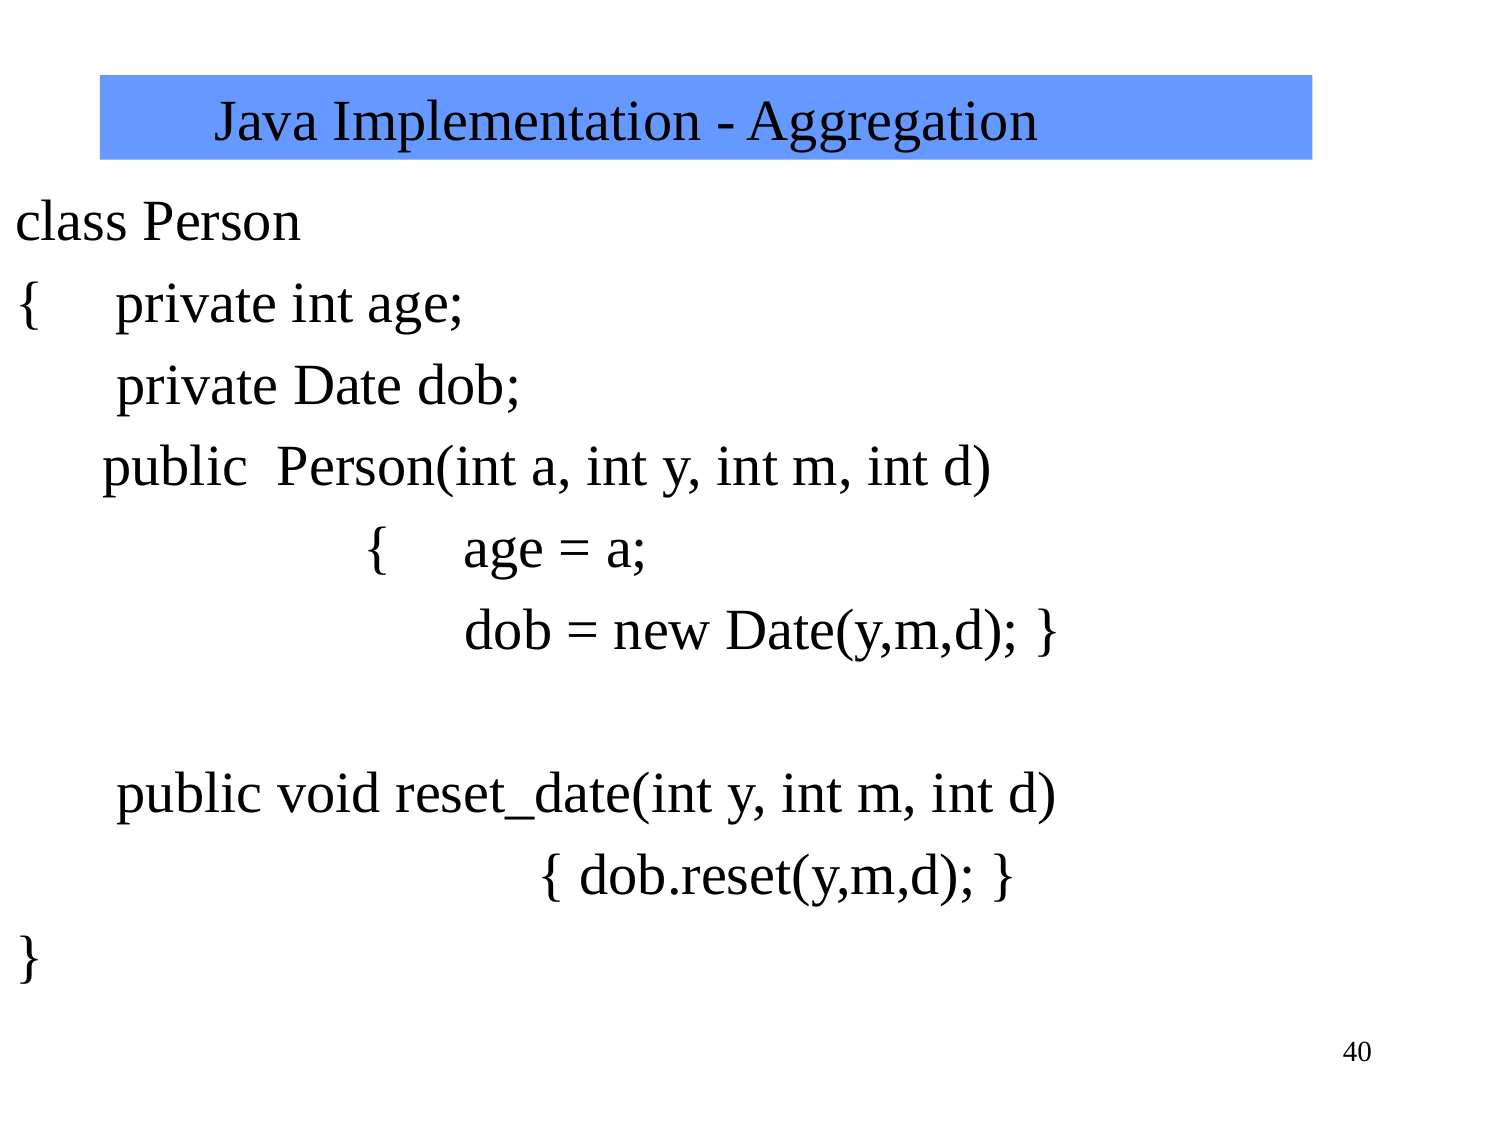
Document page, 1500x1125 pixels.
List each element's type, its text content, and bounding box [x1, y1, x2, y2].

slide_number 40 [1074, 1024, 1388, 1101]
text_box class Person { private int age; private Date dob; public Person(int a, int y, int m, int d) { age = a; dob = new Date(y,m,d); } public void reset_date(int y, int m, int d) { dob.reset(y,m,d); } } [0, 174, 1500, 1125]
text_box Java Implementation - Aggregation [99, 75, 1313, 160]
